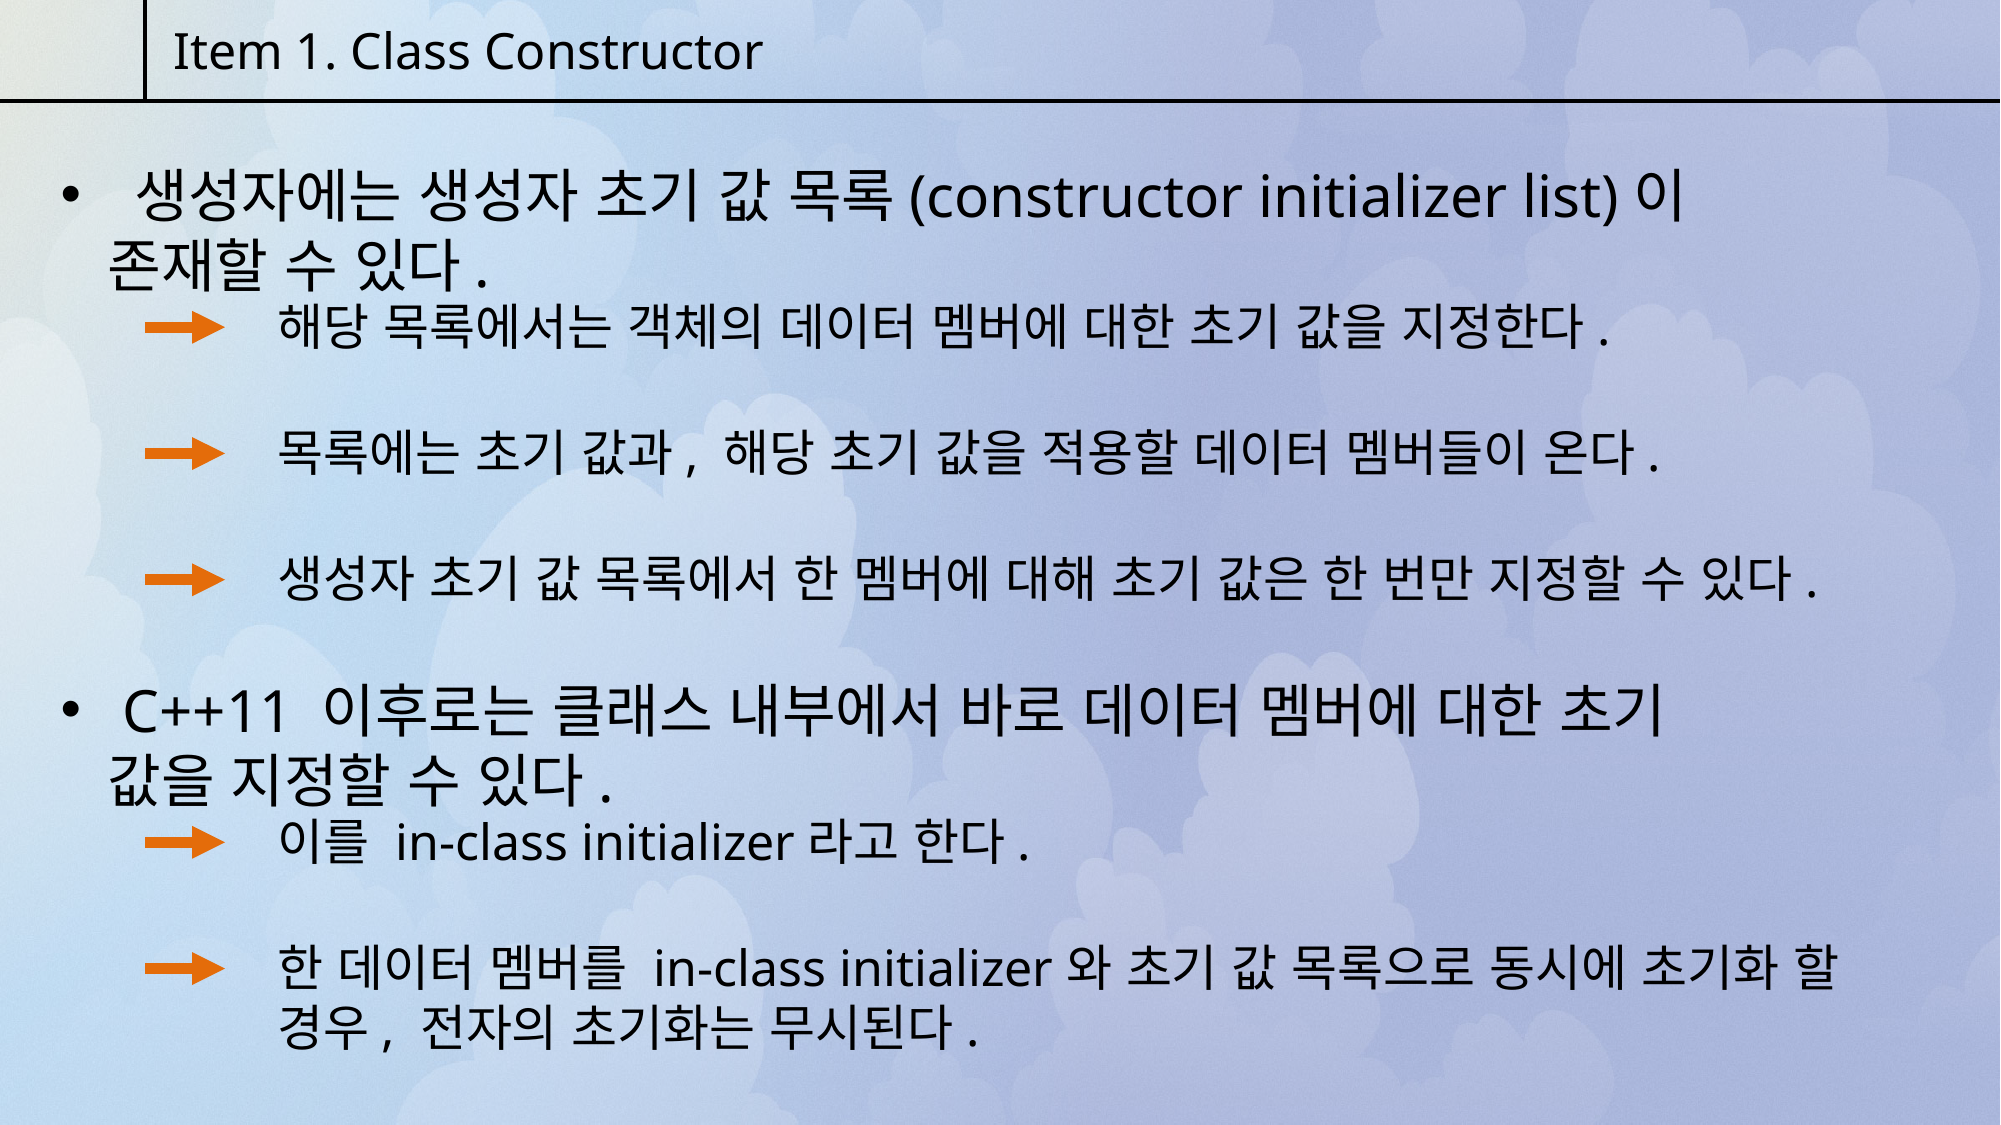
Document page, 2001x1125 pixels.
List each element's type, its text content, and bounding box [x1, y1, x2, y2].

text_box 생성자에는 생성자 초기 값 목록(constructor initializer list)이 존재할 수 있다. [45, 151, 1784, 307]
text_box 생성자 초기 값 목록에서 한 멤버에 대해 초기 값은 한 번만 지정할 수 있다. [262, 540, 1914, 616]
text_box 한 데이터 멤버를 in-class initializer와 초기 값 목록으로 동시에 초기화 할 경우, 전자의 초기화는 무시된다. [262, 929, 1914, 1064]
text_box Item 1. Class Constructor [149, 12, 2000, 88]
text_box 이를 in-class initializer라고 한다. [262, 802, 1914, 878]
text_box 해당 목록에서는 객체의 데이터 멤버에 대한 초기 값을 지정한다. [262, 287, 1914, 363]
text_box C++11 이후로는 클래스 내부에서 바로 데이터 멤버에 대한 초기 값을 지정할 수 있다. [45, 666, 1784, 822]
text_box 목록에는 초기 값과, 해당 초기 값을 적용할 데이터 멤버들이 온다. [262, 414, 1914, 489]
